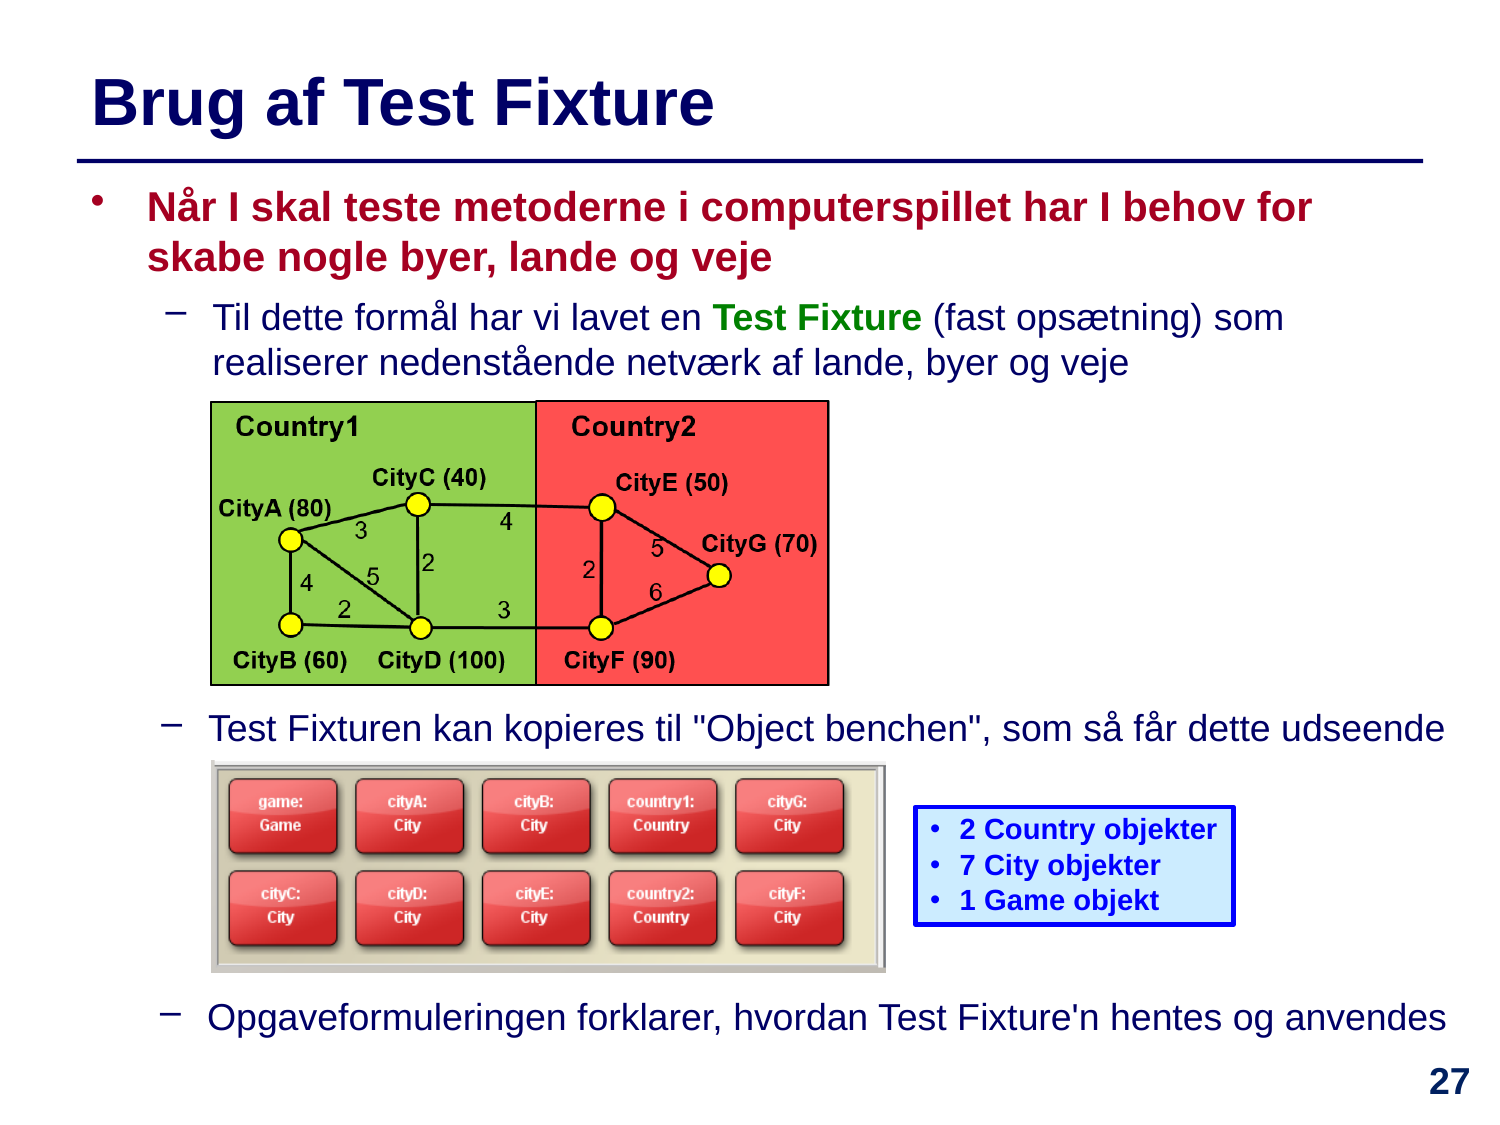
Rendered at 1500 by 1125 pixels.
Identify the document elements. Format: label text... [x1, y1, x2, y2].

text_box Test Fixturen kan kopieres til "Object benchen", som så får dette udseende [71, 696, 1483, 789]
text_box Opgaveformuleringen forklarer, hvordan Test Fixture'n hentes og anvendes [70, 985, 1483, 1073]
text_box 2 Country objekter 7 City objekter 1 Game objekt [915, 807, 1234, 925]
text_box Når I skal teste metoderne i computerspillet har I behov for skabe nogle byer, lande og veje Til dette formål har vi lavet en Test Fixture (fast opsætning) som realiserer nedenstående netværk af lande, byer og veje [75, 172, 1447, 397]
picture [204, 395, 836, 689]
title Brug af Test Fixture [76, 42, 1483, 155]
slide_number 27 [1399, 1050, 1500, 1125]
picture [211, 760, 886, 974]
